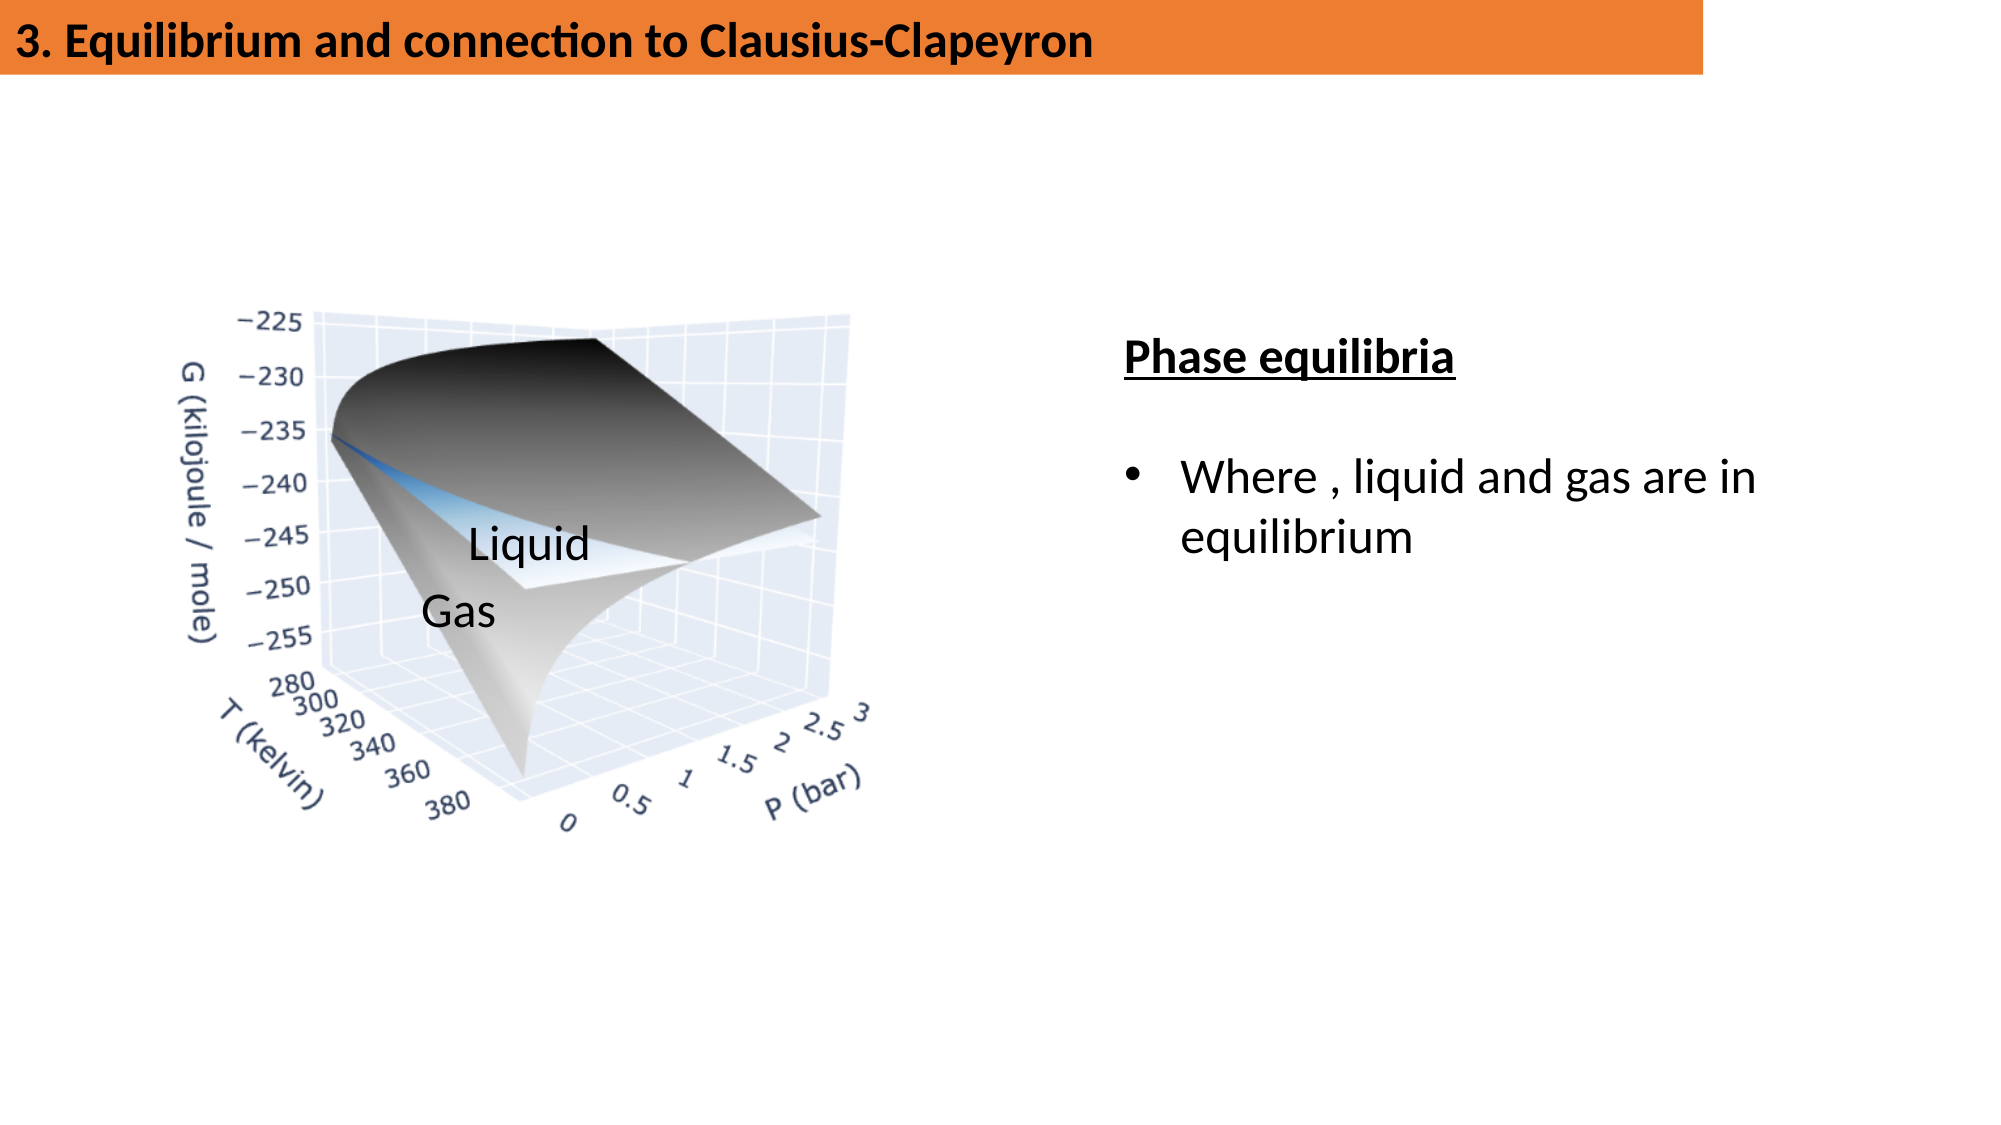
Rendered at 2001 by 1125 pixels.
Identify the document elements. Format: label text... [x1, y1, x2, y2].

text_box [92, 184, 1028, 941]
text_box 3. Equilibrium and connection to Clausius-Clapeyron [0, 0, 1704, 75]
